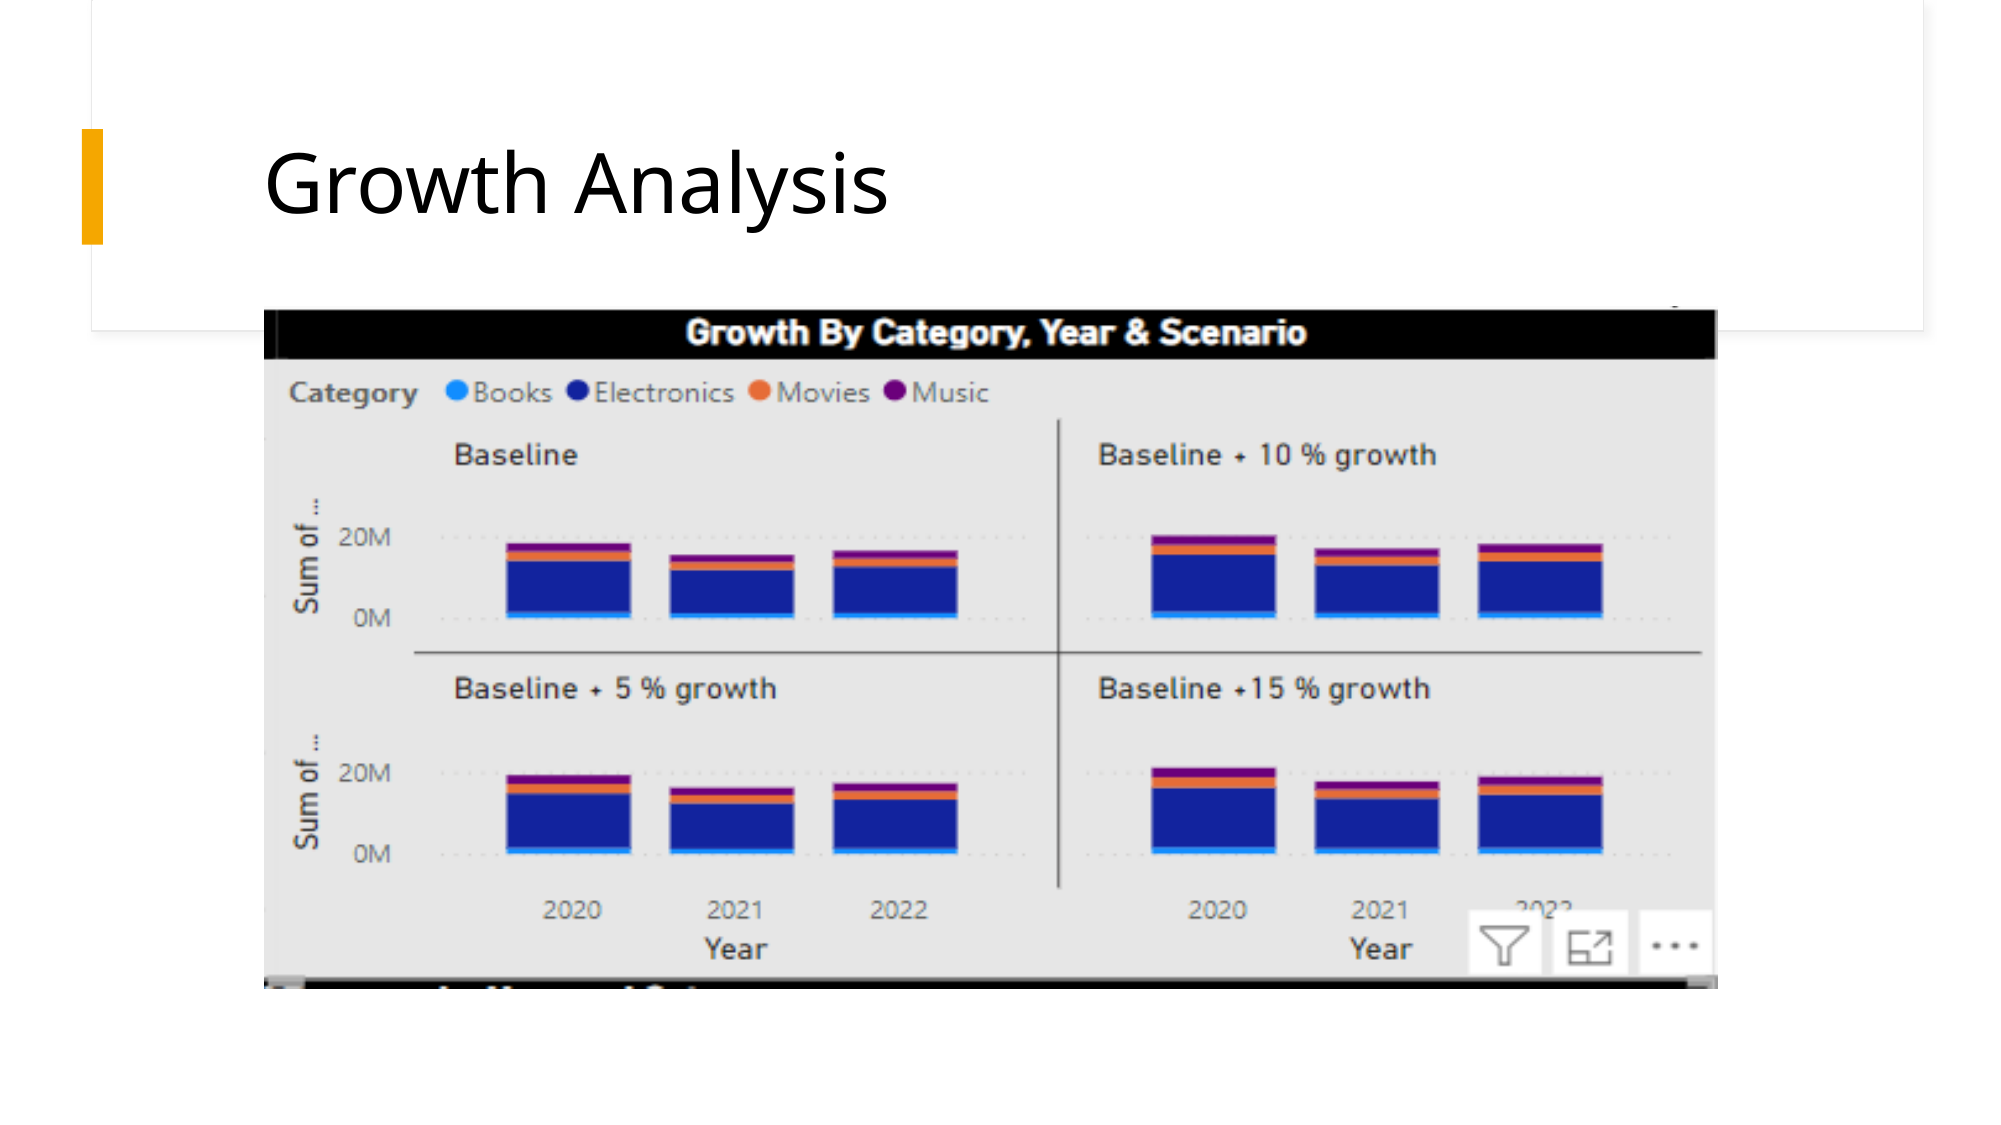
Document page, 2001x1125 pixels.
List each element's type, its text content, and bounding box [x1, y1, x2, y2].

title Growth Analysis [183, 90, 1851, 284]
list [264, 306, 1719, 989]
